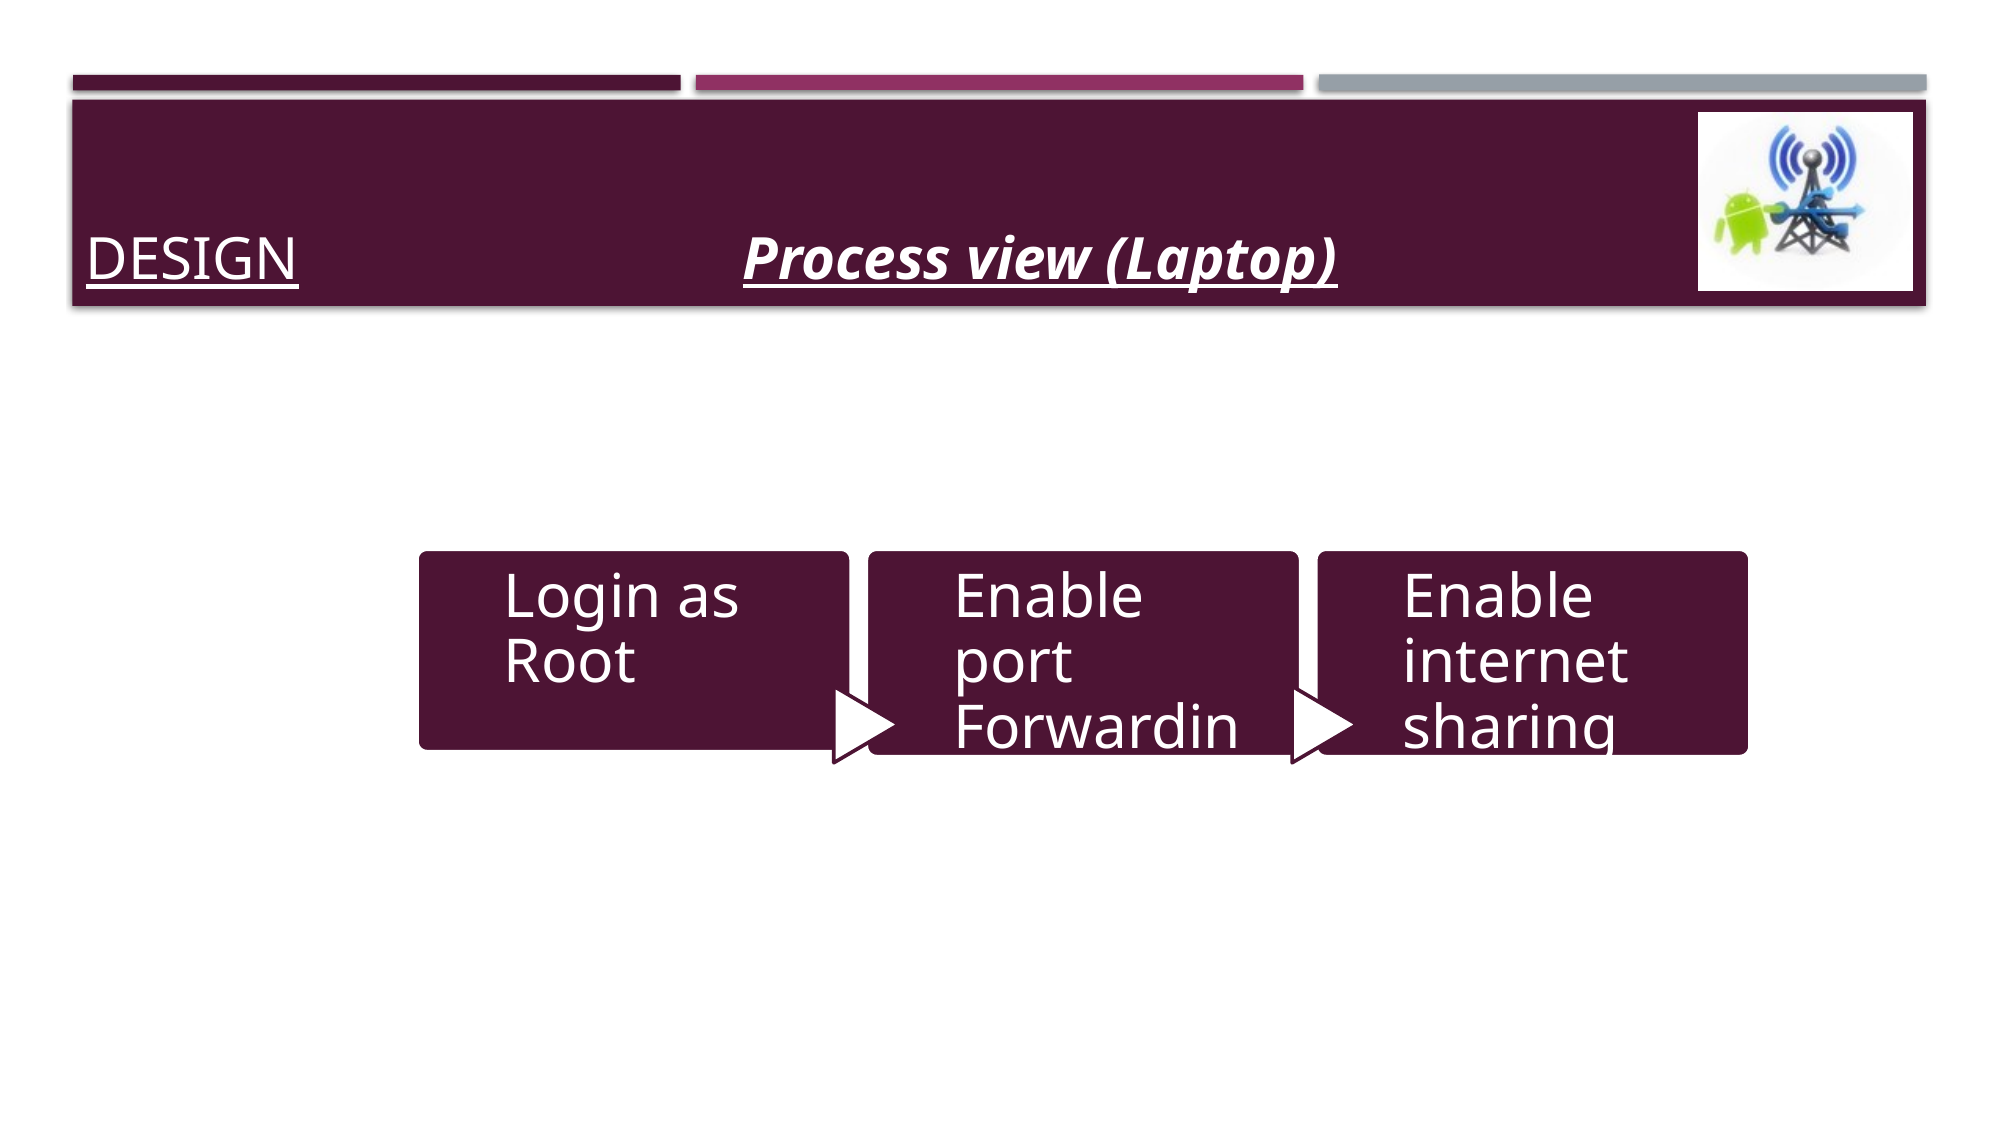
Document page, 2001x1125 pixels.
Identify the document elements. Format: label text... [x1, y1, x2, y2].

picture [1697, 111, 1913, 291]
text_box Process view (Laptop) [727, 213, 1690, 299]
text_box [416, 364, 1751, 1125]
title Design [70, 89, 1922, 300]
